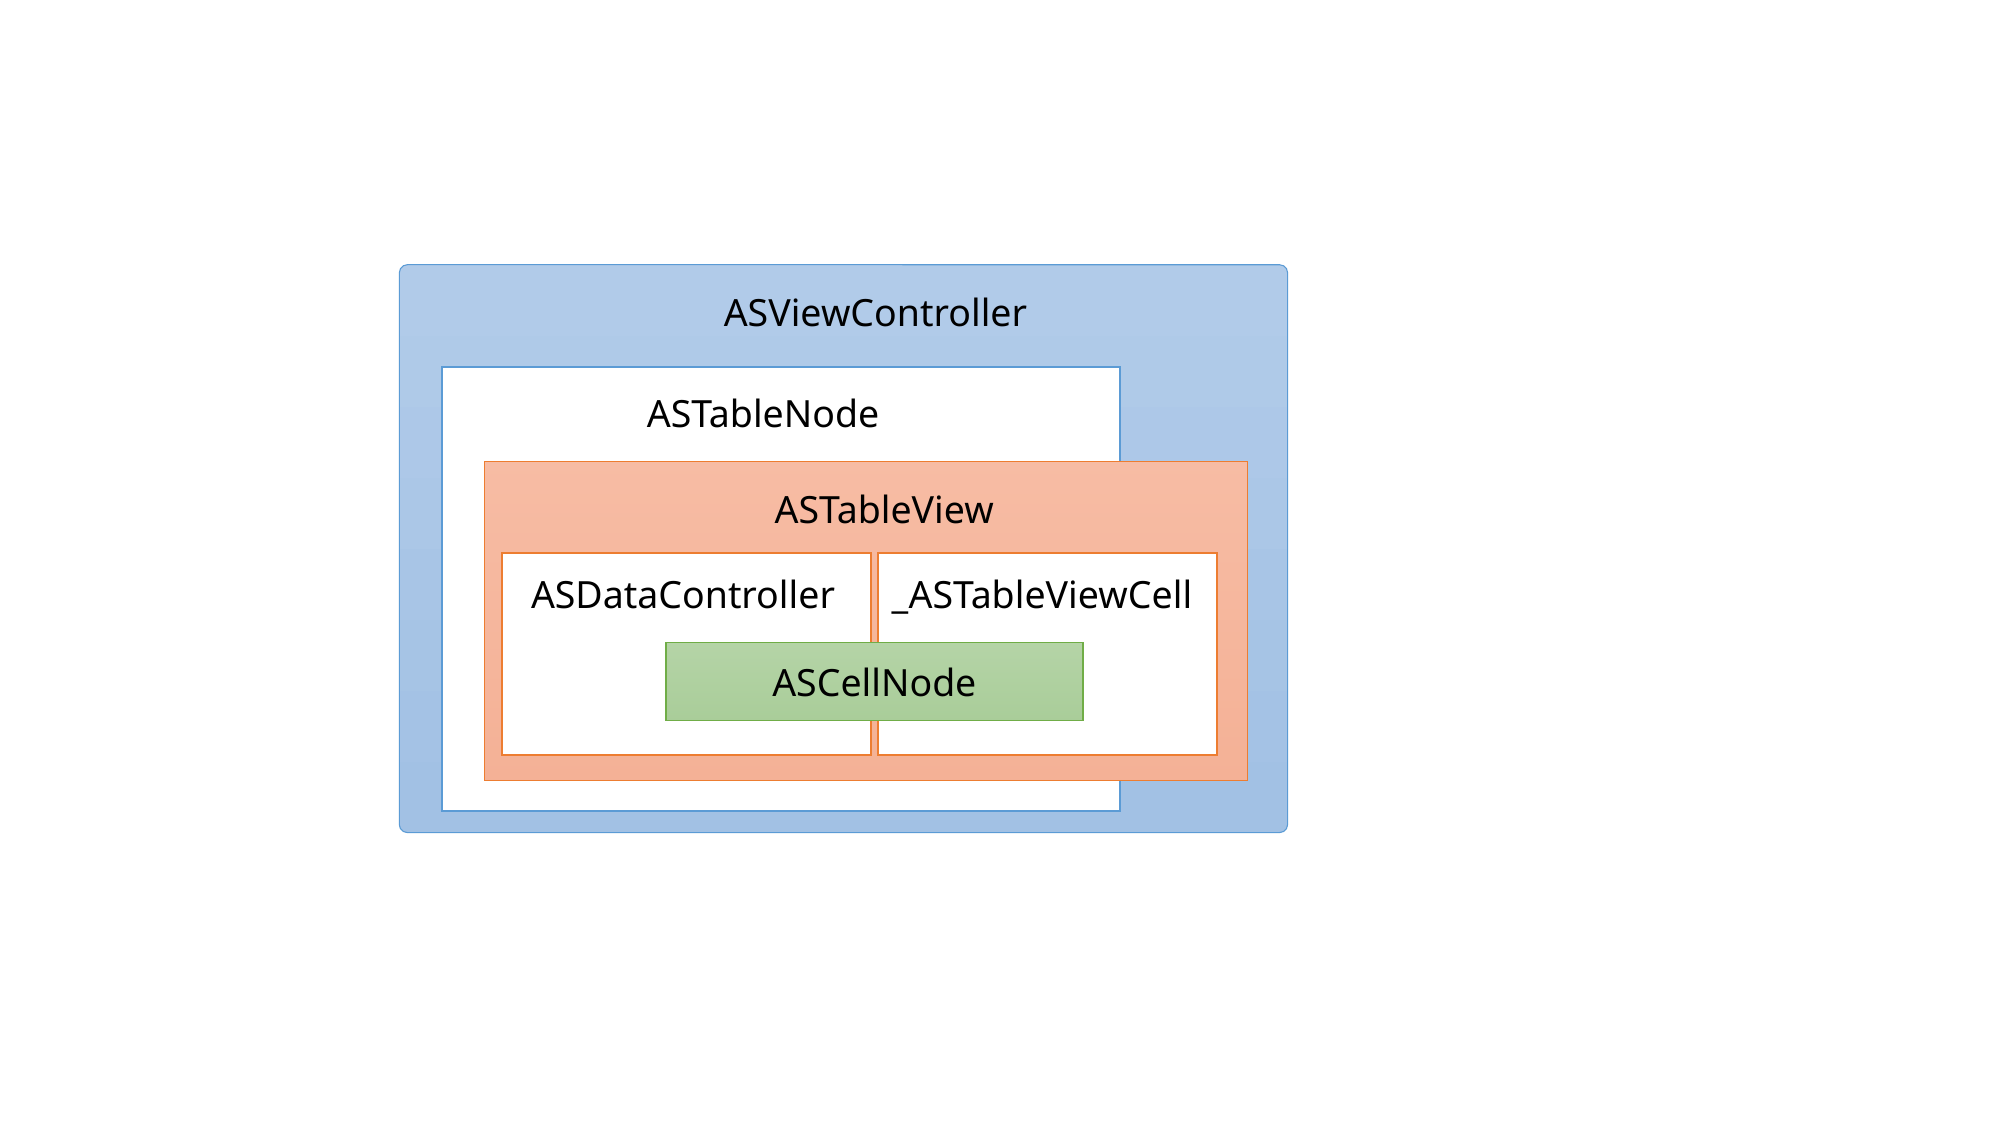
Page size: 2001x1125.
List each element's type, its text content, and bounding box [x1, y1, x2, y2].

text_box [441, 366, 1121, 812]
text_box _ASTableViewCell [876, 563, 1208, 624]
text_box ASTableNode [632, 382, 895, 443]
text_box [501, 552, 872, 756]
text_box ASTableView [759, 478, 1009, 539]
text_box ASViewController [708, 281, 1043, 342]
text_box [484, 461, 1248, 781]
text_box ASDataController [516, 563, 851, 624]
text_box ASCellNode [665, 642, 1084, 721]
text_box [398, 264, 1289, 834]
text_box [877, 552, 1218, 756]
